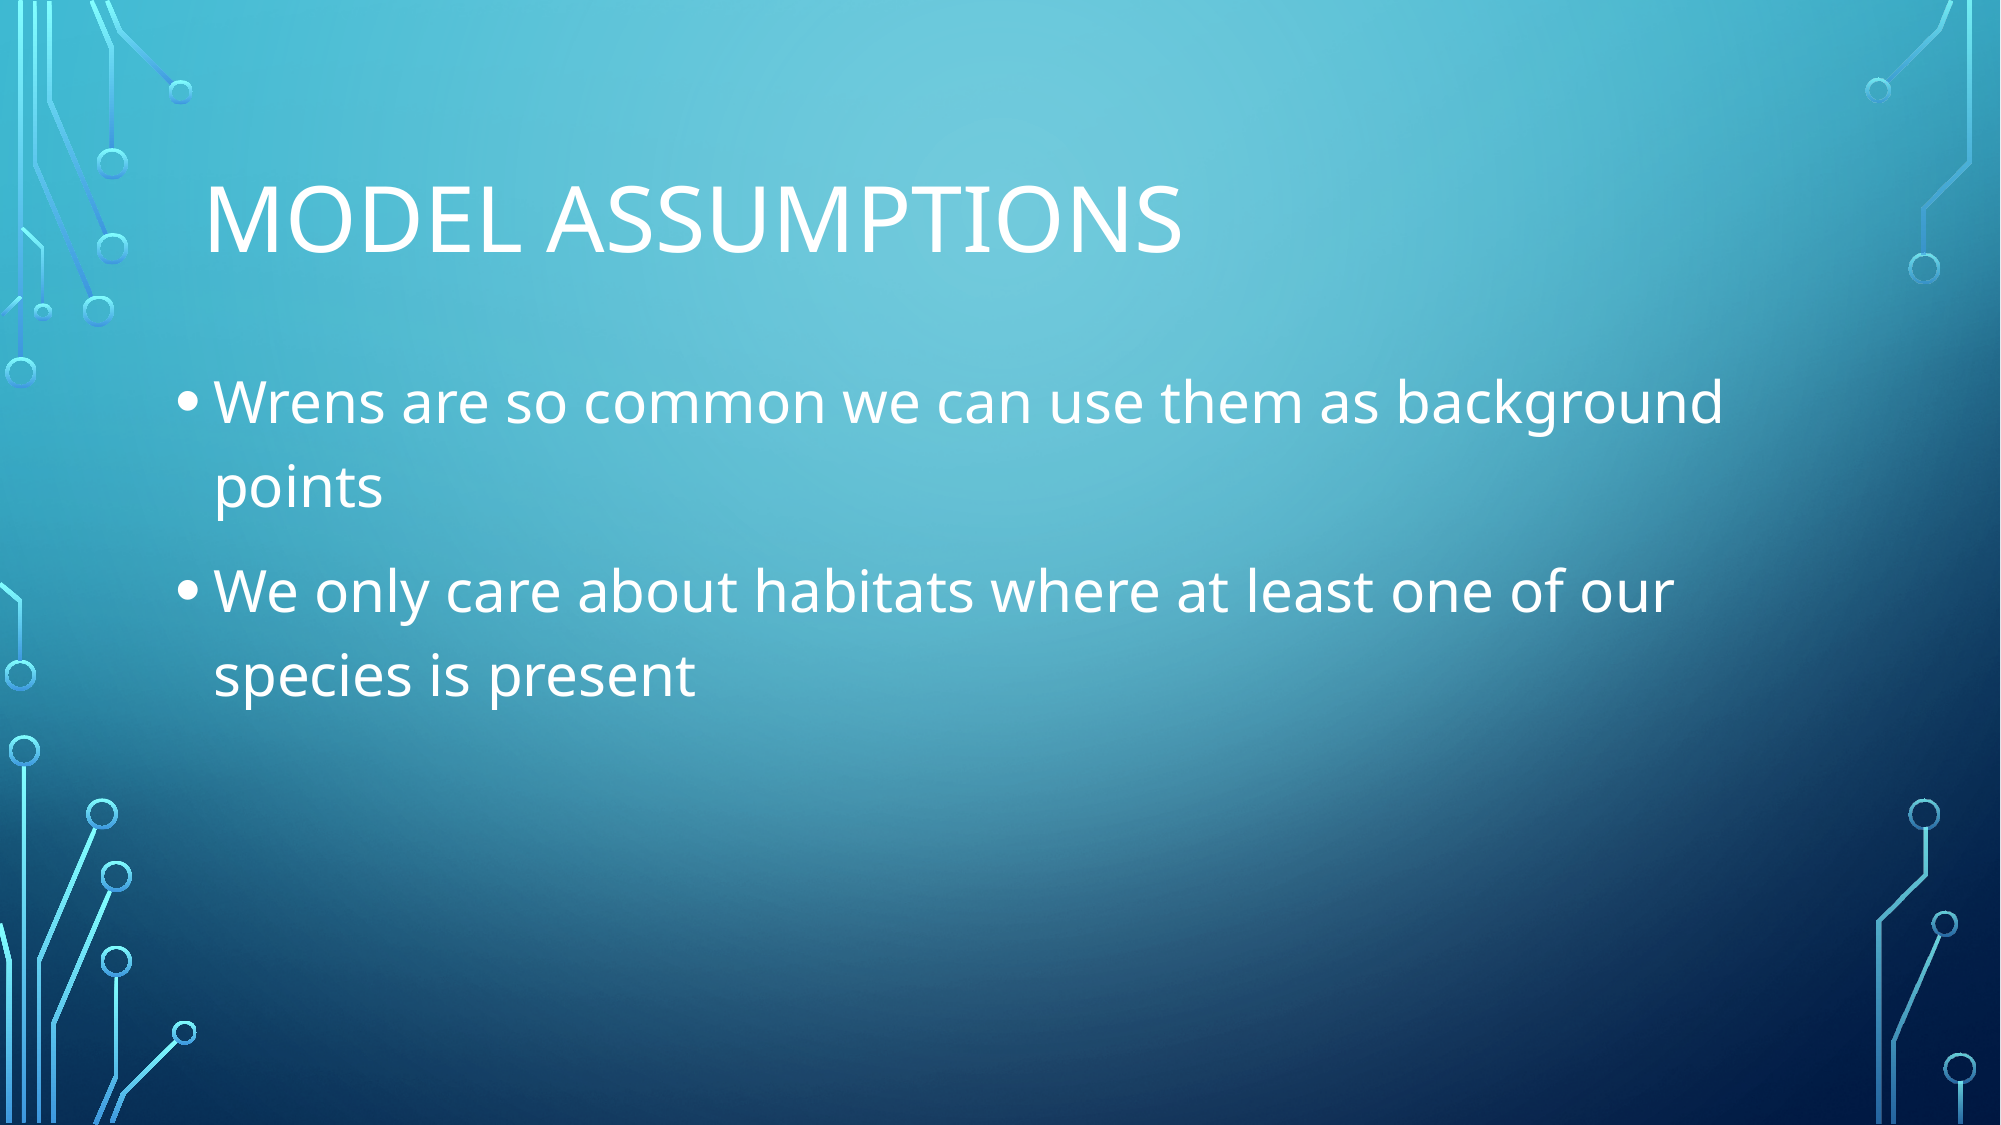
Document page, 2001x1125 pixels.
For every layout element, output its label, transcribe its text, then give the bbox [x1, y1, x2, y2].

list Wrens are so common we can use them as background points We only care about habitats where at least one of our species is present [160, 343, 1786, 925]
title Model assumptions [187, 101, 1813, 344]
